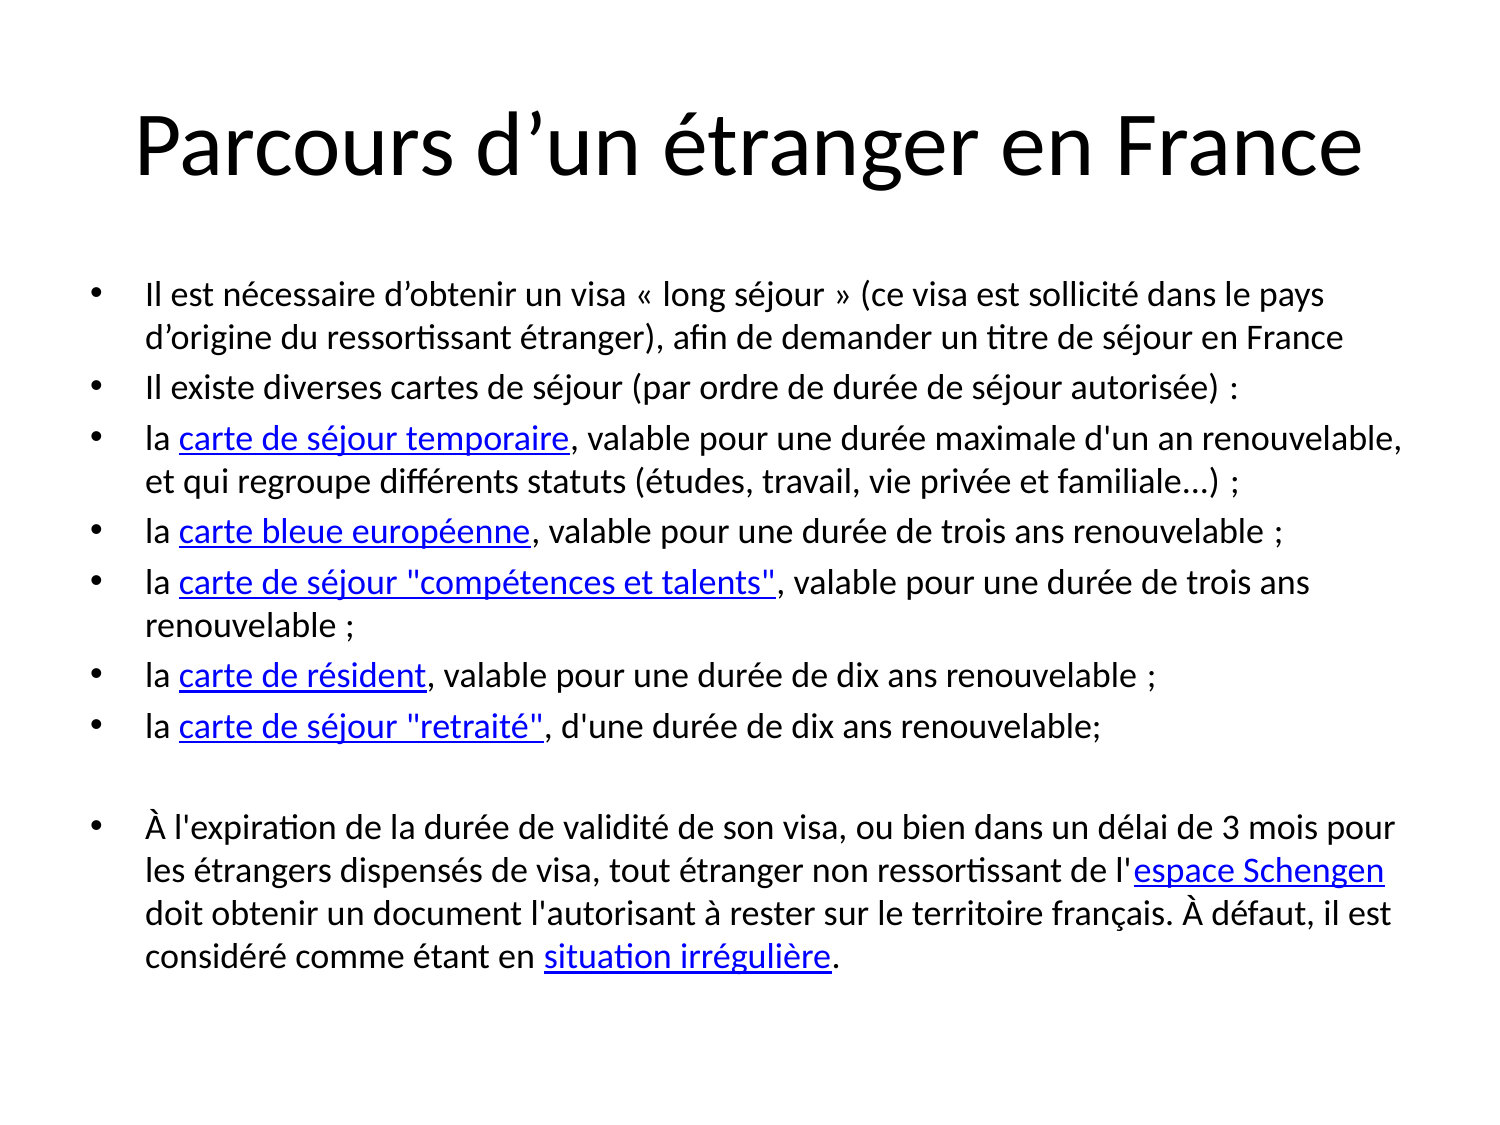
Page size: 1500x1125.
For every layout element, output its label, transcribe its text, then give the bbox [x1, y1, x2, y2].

list Il est nécessaire d’obtenir un visa « long séjour » (ce visa est sollicité dans le pays d’origine du ressortissant étranger), afin de demander un titre de séjour en France Il existe diverses cartes de séjour (par ordre de durée de séjour autorisée) : la carte de séjour temporaire, valable pour une durée maximale d'un an renouvelable, et qui regroupe différents statuts (études, travail, vie privée et familiale...) ; la carte bleue européenne, valable pour une durée de trois ans renouvelable ; la carte de séjour "compétences et talents", valable pour une durée de trois ans renouvelable ; la carte de résident, valable pour une durée de dix ans renouvelable ; la carte de séjour "retraité", d'une durée de dix ans renouvelable; À l'expiration de la durée de validité de son visa, ou bien dans un délai de 3 mois pour les étrangers dispensés de visa, tout étranger non ressortissant de l'espace Schengen doit obtenir un document l'autorisant à rester sur le territoire français. À défaut, il est considéré comme étant en situation irrégulière. [75, 262, 1425, 1005]
title Parcours d’un étranger en France [75, 45, 1425, 233]
